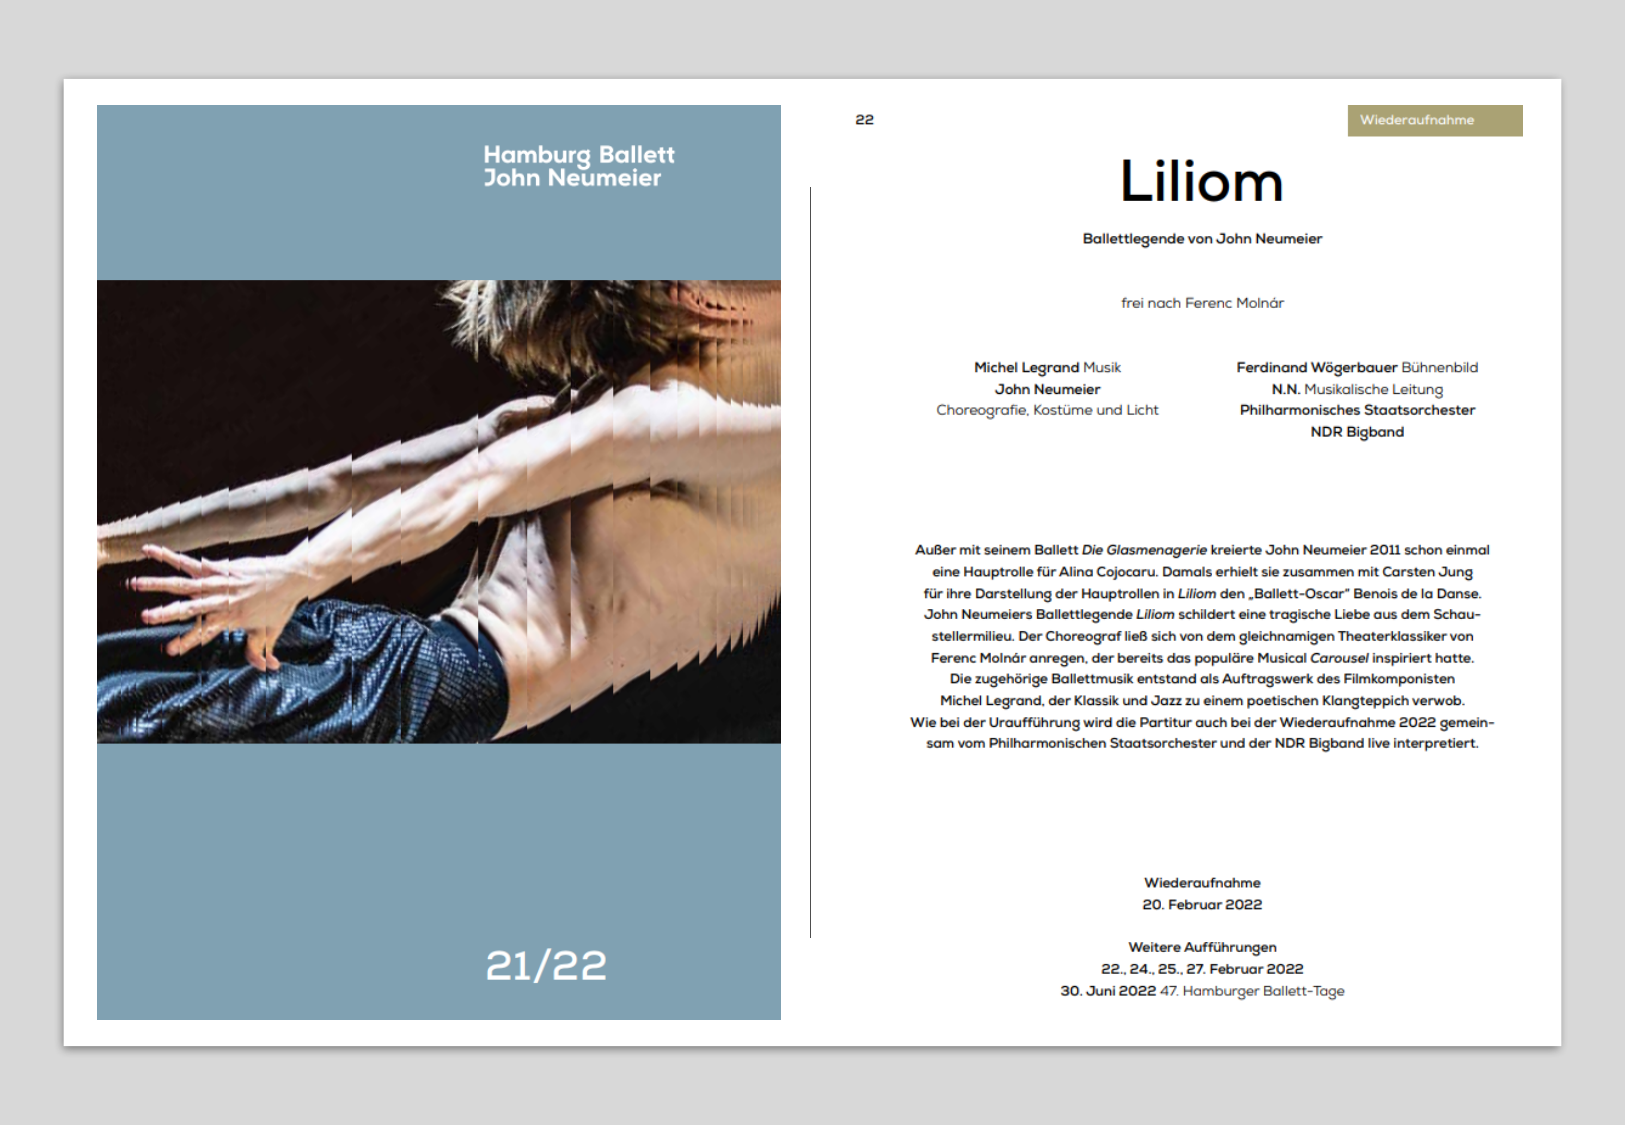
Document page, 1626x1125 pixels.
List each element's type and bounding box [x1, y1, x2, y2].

text_box [63, 78, 1562, 1047]
text_box [0, 0, 1625, 1125]
picture [96, 105, 781, 1020]
picture [850, 105, 1523, 1020]
